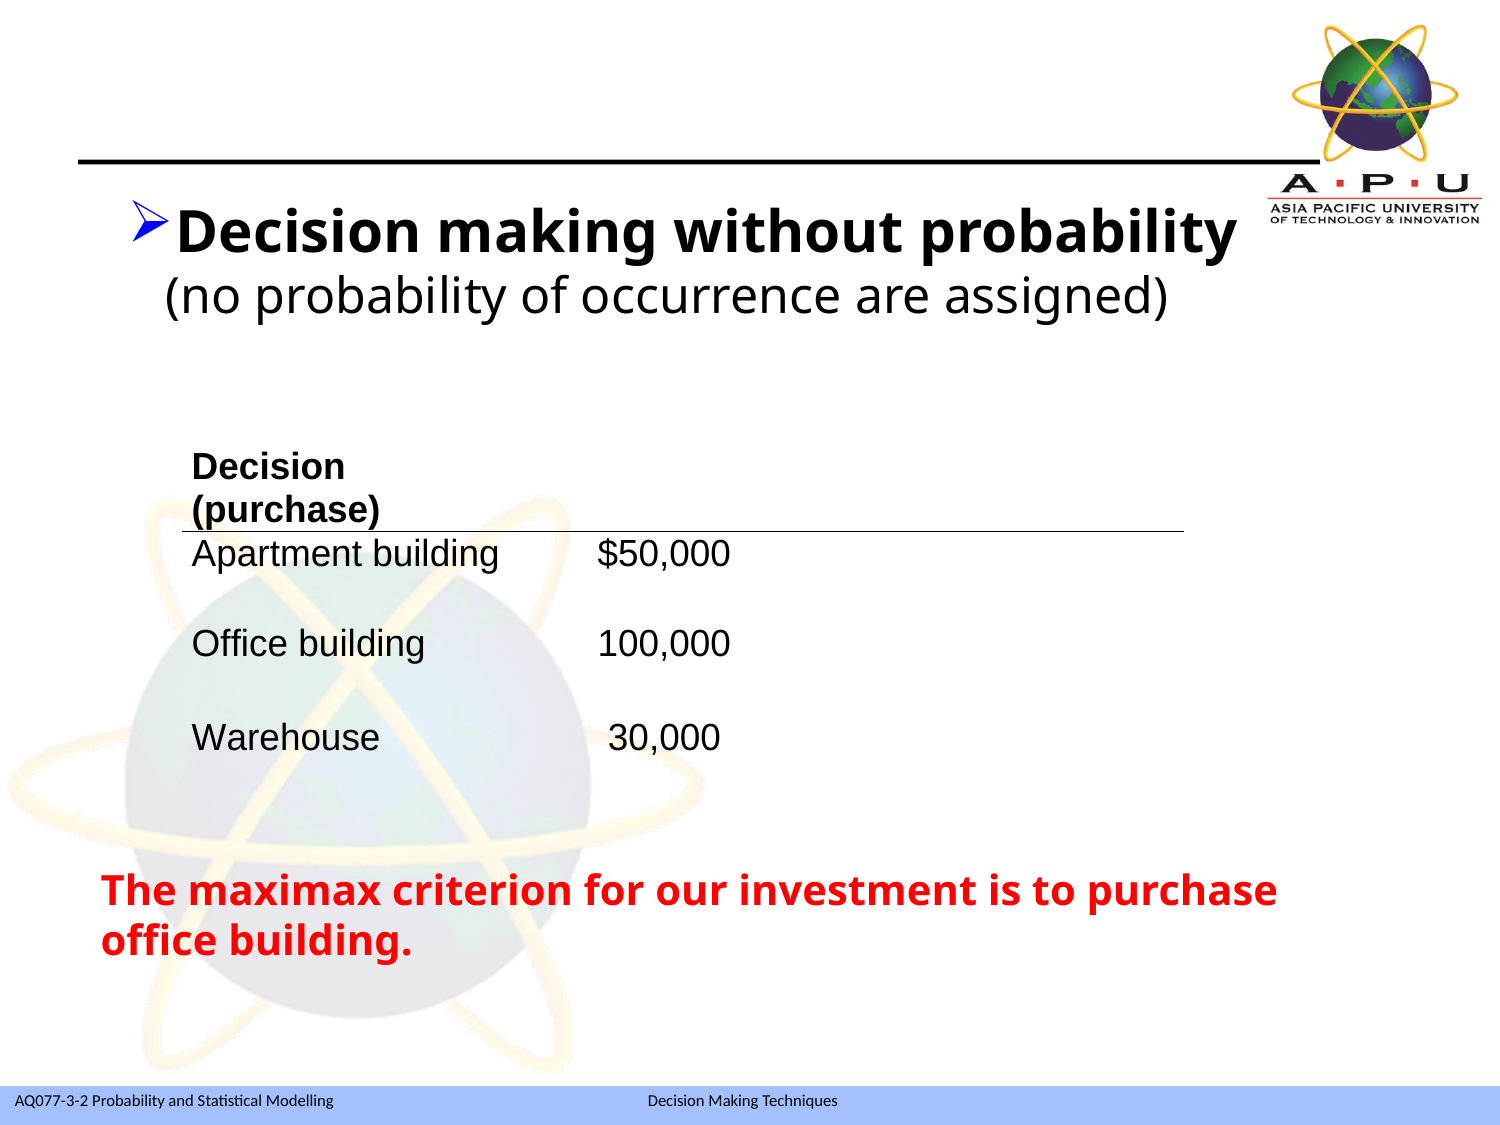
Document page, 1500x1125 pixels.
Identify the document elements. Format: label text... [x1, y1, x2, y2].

picture [1251, 0, 1500, 249]
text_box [166, 368, 1239, 952]
text_box Decision making without probability (no probability of occurrence are assigned) The maximax criterion for our investment is to purchase office building. [85, 126, 1357, 334]
